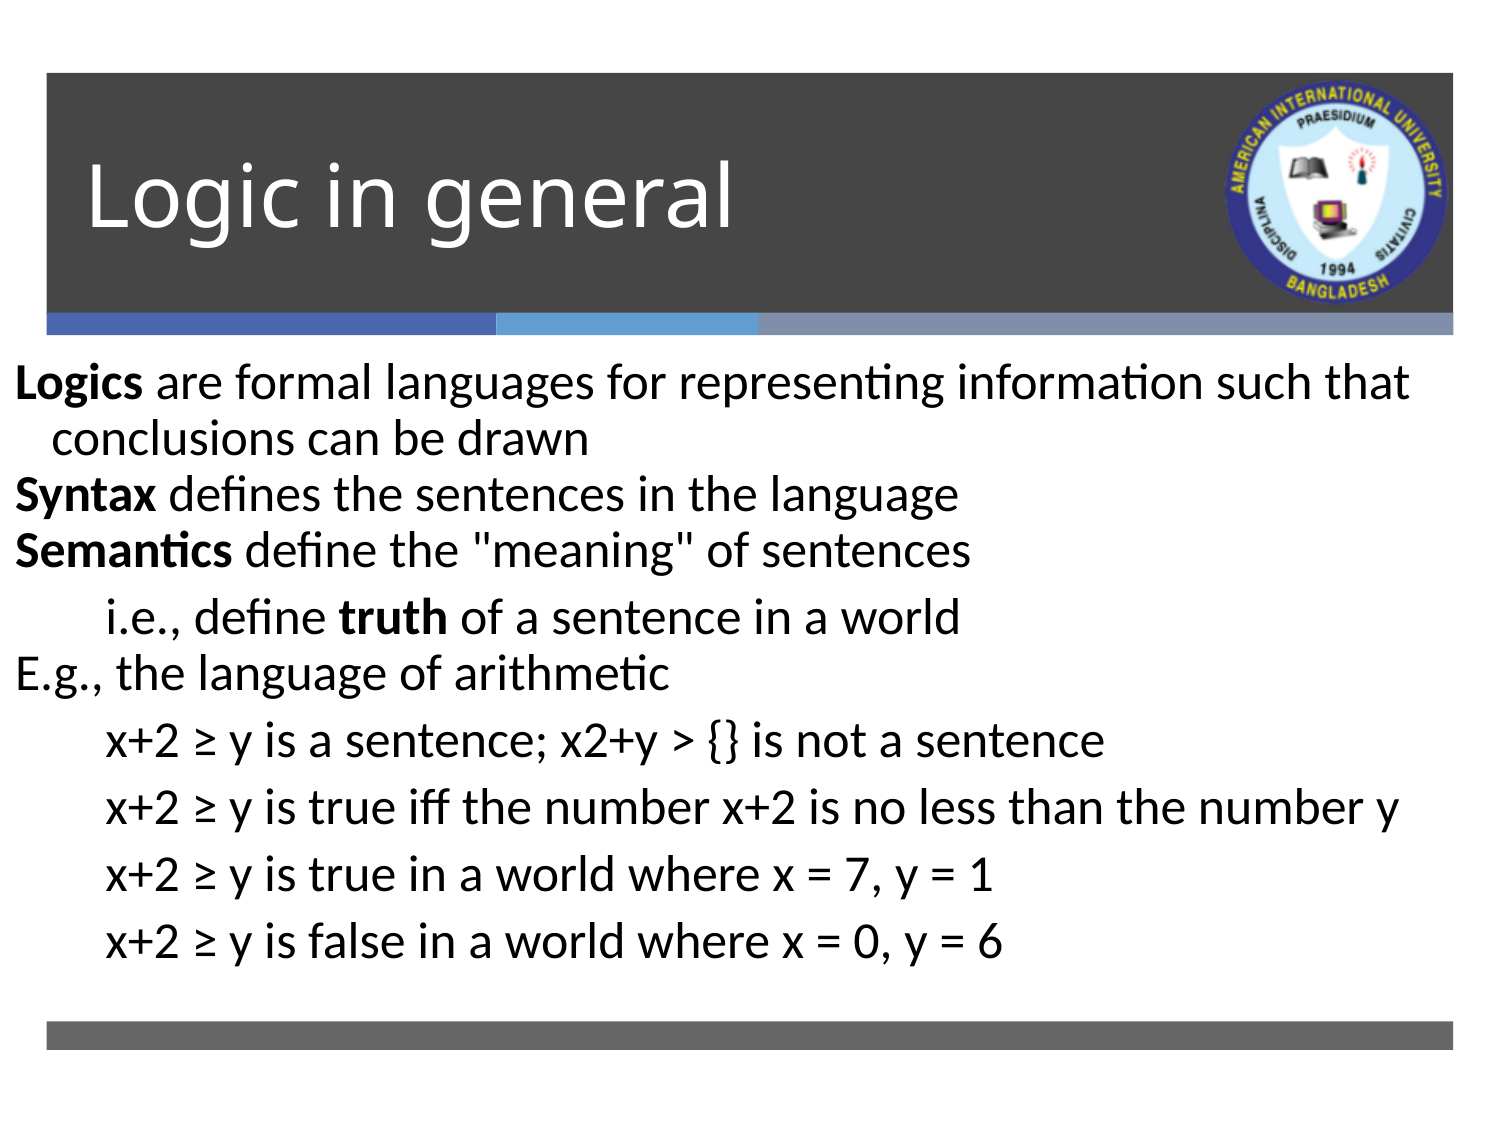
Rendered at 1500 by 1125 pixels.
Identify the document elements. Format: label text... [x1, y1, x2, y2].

title Logic in general [69, 73, 1351, 253]
text_box Logics are formal languages for representing information such that conclusions can be drawn Syntax defines the sentences in the language Semantics define the "meaning" of sentences i.e., define truth of a sentence in a world E.g., the language of arithmetic x+2 ≥ y is a sentence; x2+y > {} is not a sentence x+2 ≥ y is true iff the number x+2 is no less than the number y x+2 ≥ y is true in a world where x = 7, y = 1 x+2 ≥ y is false in a world where x = 0, y = 6 [0, 347, 1428, 1028]
picture [1220, 75, 1454, 310]
